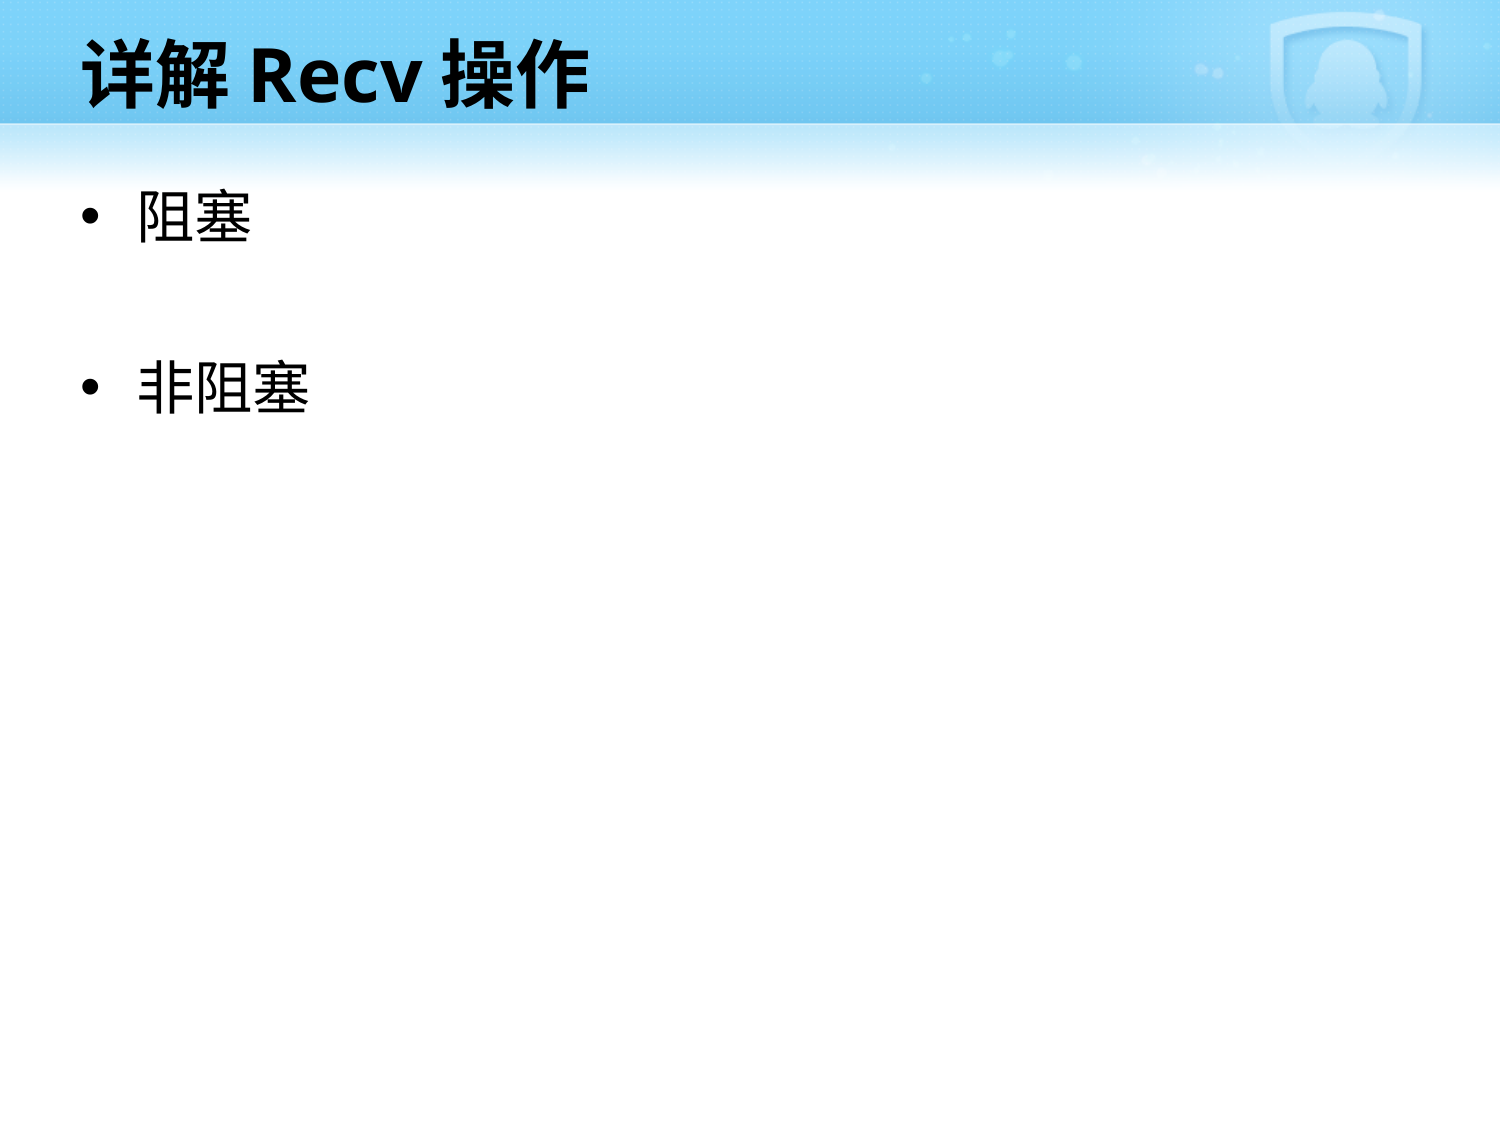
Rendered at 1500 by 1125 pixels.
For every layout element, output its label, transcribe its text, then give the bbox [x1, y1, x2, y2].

picture [0, 0, 1500, 1125]
title 详解Recv操作 [64, 19, 1235, 126]
list 阻塞 非阻塞 [64, 172, 1415, 982]
